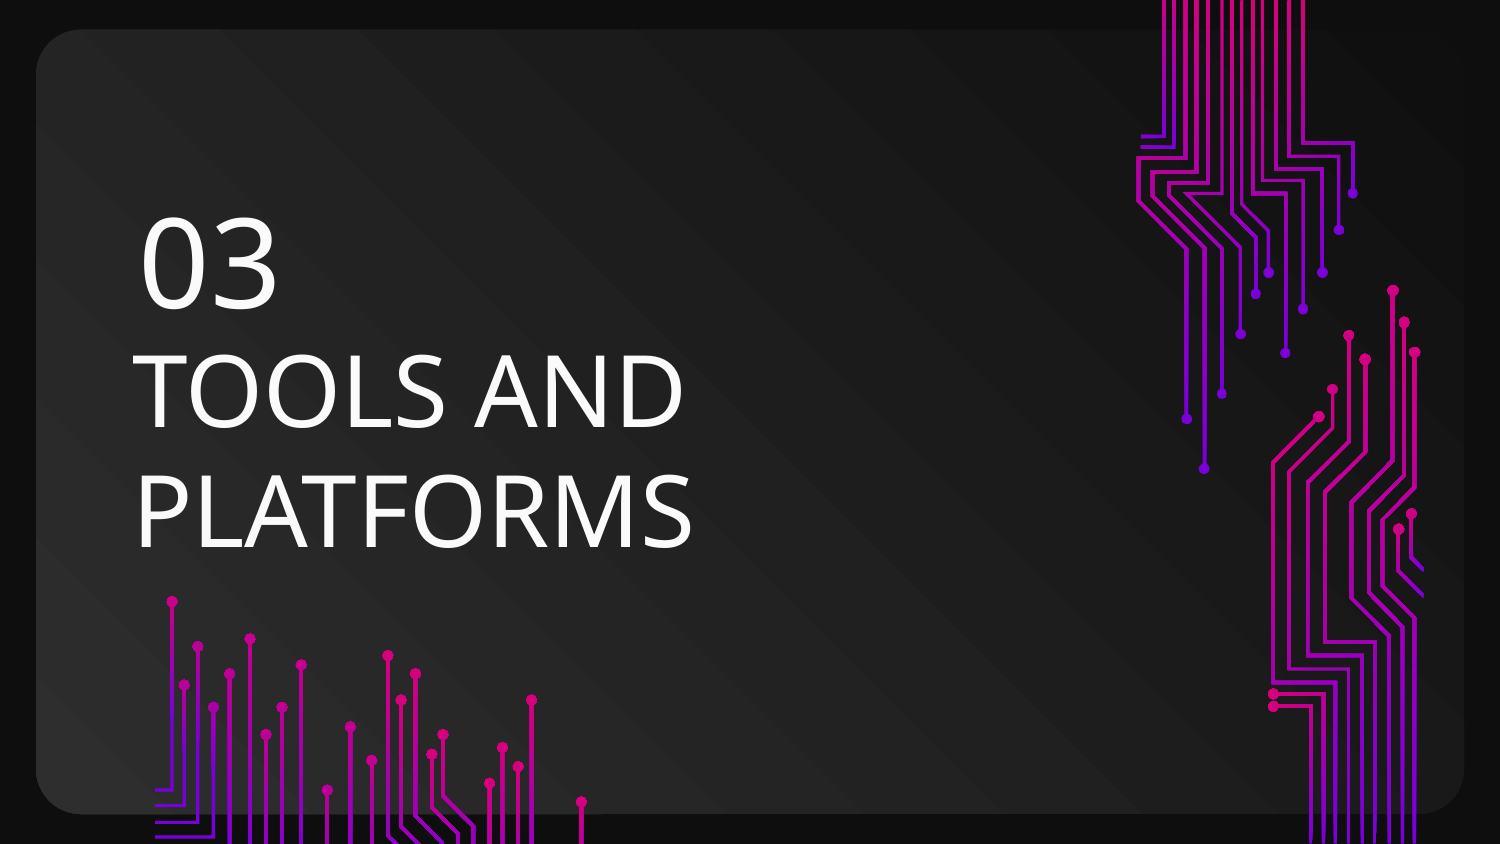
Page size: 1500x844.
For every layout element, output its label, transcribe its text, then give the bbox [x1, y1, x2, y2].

title 03 [116, 189, 304, 328]
title TOOLS AND PLATFORMS [116, 378, 794, 517]
